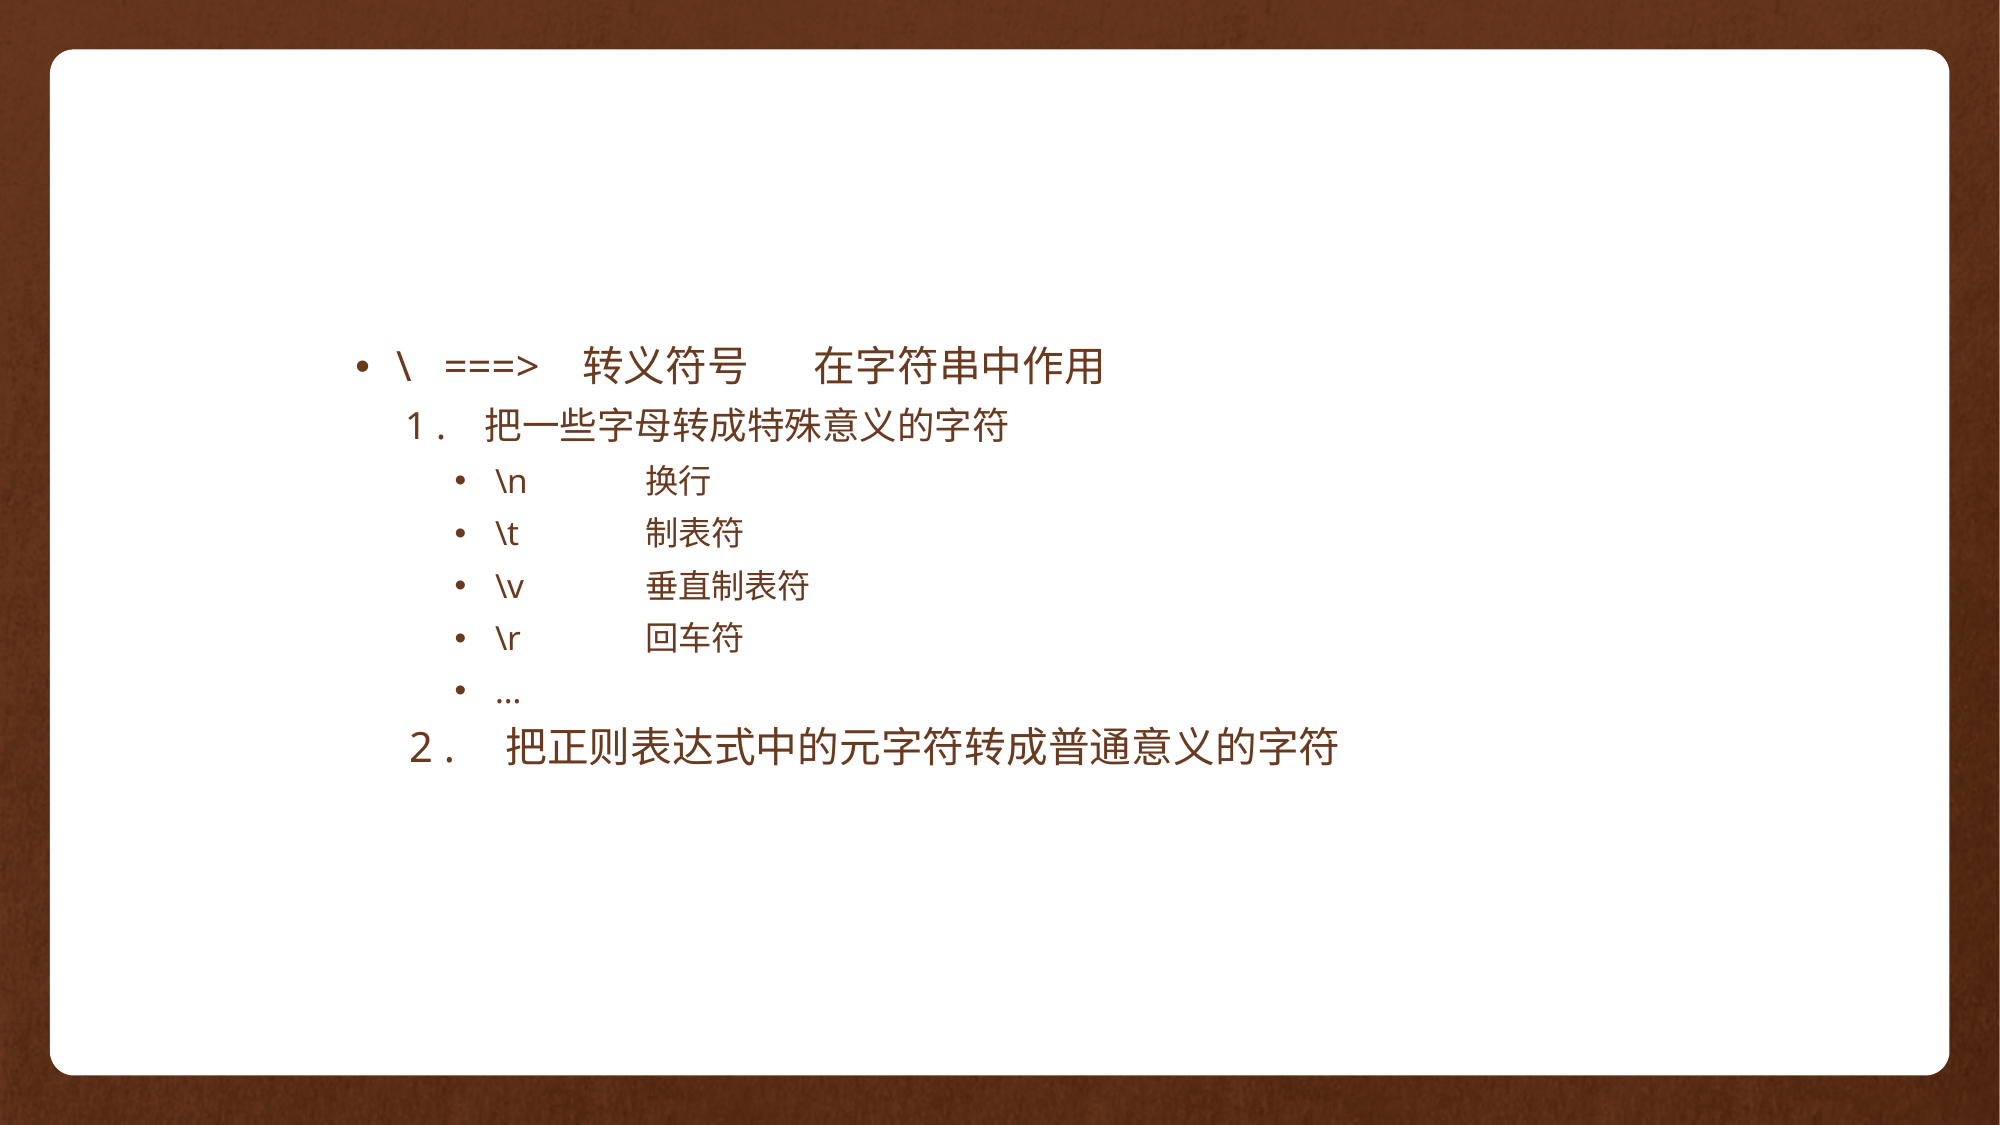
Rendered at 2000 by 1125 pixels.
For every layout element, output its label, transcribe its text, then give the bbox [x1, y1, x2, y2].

list \ ===> 转义符号 在字符串中作用 1 . 把一些字母转成特殊意义的字符 \n 换行 \t 制表符 \v 垂直制表符 \r 回车符 … 2 . 把正则表达式中的元字符转成普通意义的字符 [291, 338, 1638, 870]
